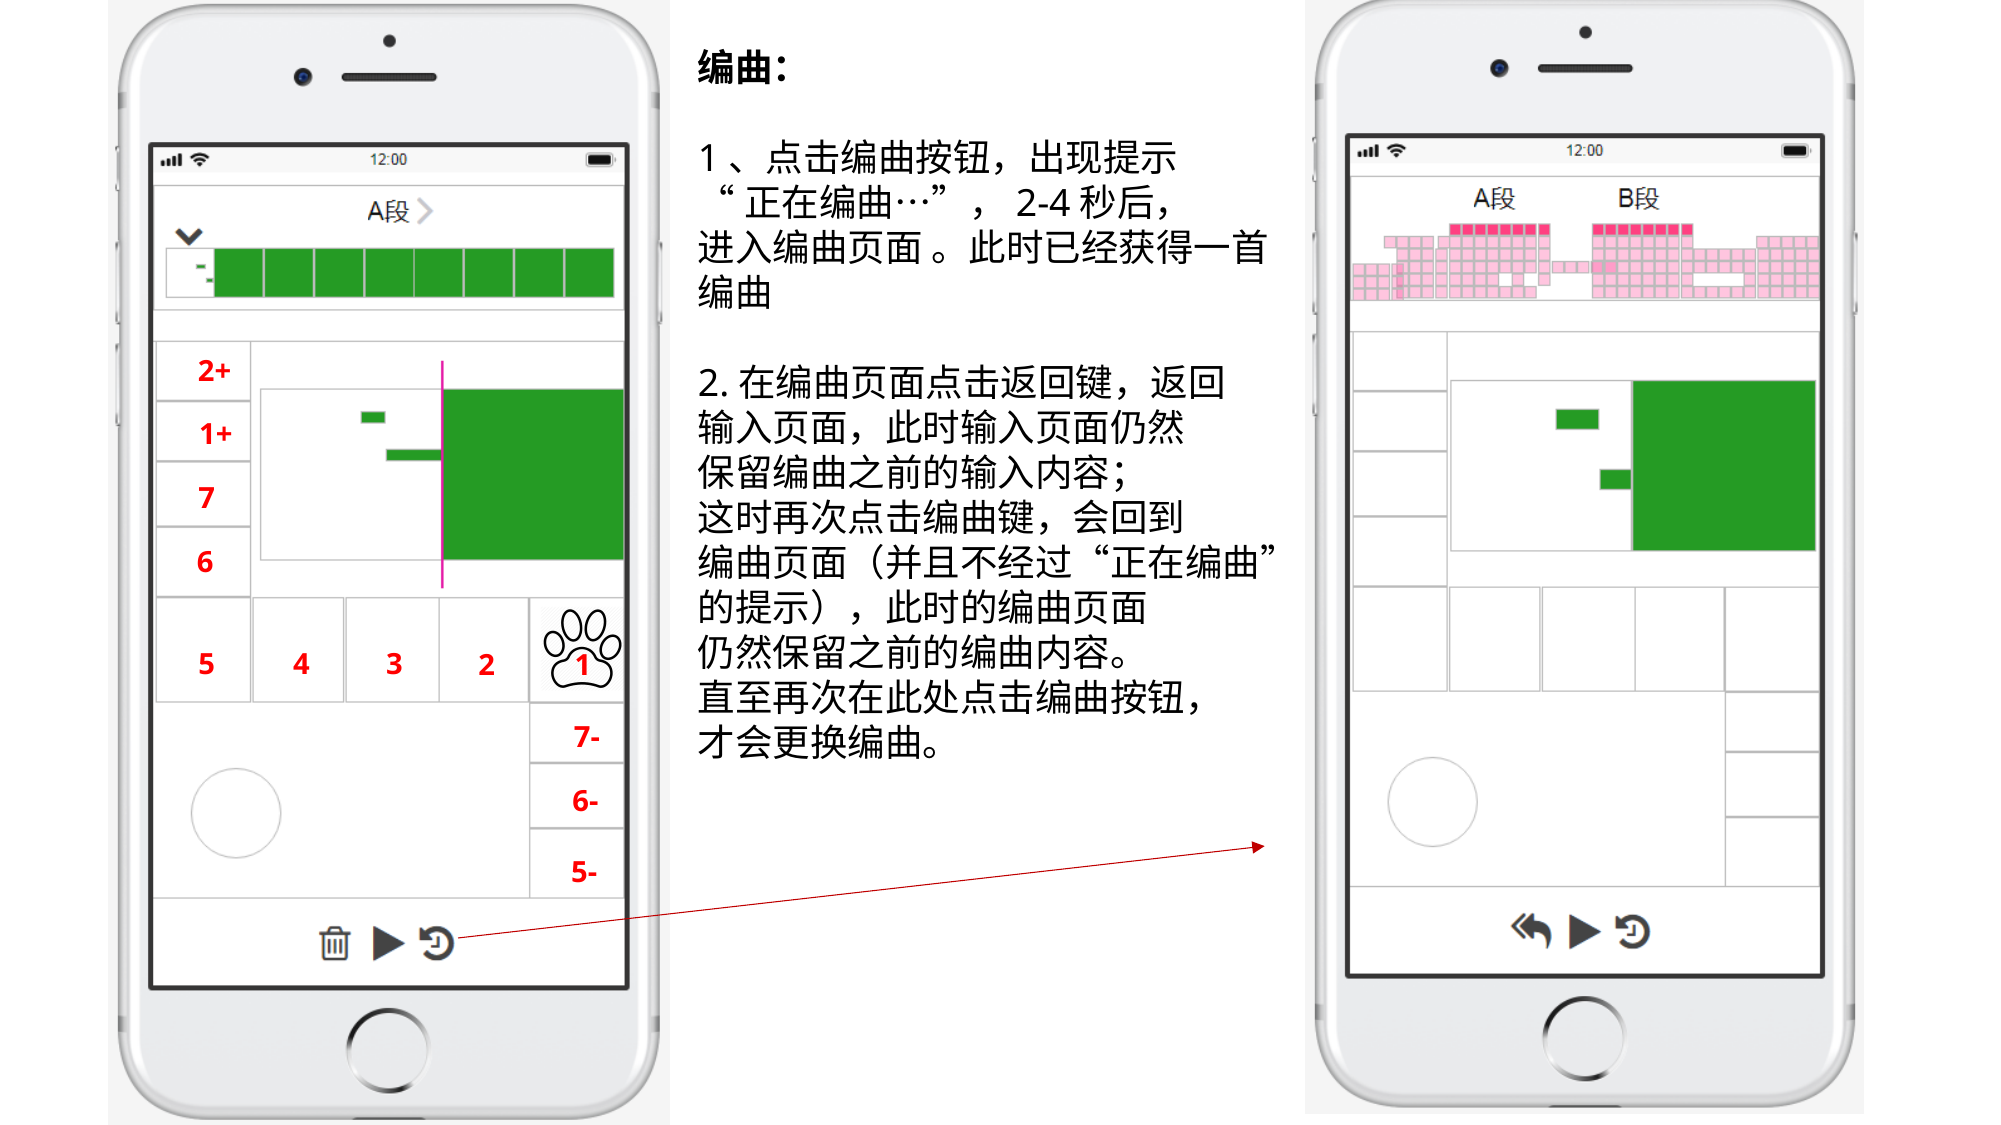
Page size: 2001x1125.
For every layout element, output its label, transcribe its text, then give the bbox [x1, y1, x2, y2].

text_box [458, 846, 1265, 938]
picture [108, 0, 670, 1125]
text_box 编曲： 1、点击编曲按钮，出现提示 “正在编曲…”，2-4秒后， 进入编曲页面 。此时已经获得一首 编曲 2.在编曲页面点击返回键，返回 输入页面，此时输入页面仍然 保留编曲之前的输入内容； 这时再次点击编曲键，会回到 编曲页面（并且不经过“正在编曲” 的提示），此时的编曲页面 仍然保留之前的编曲内容。 直至再次在此处点击编曲按钮， 才会更换编曲。 [683, 36, 1305, 771]
picture [1305, 0, 1864, 1114]
